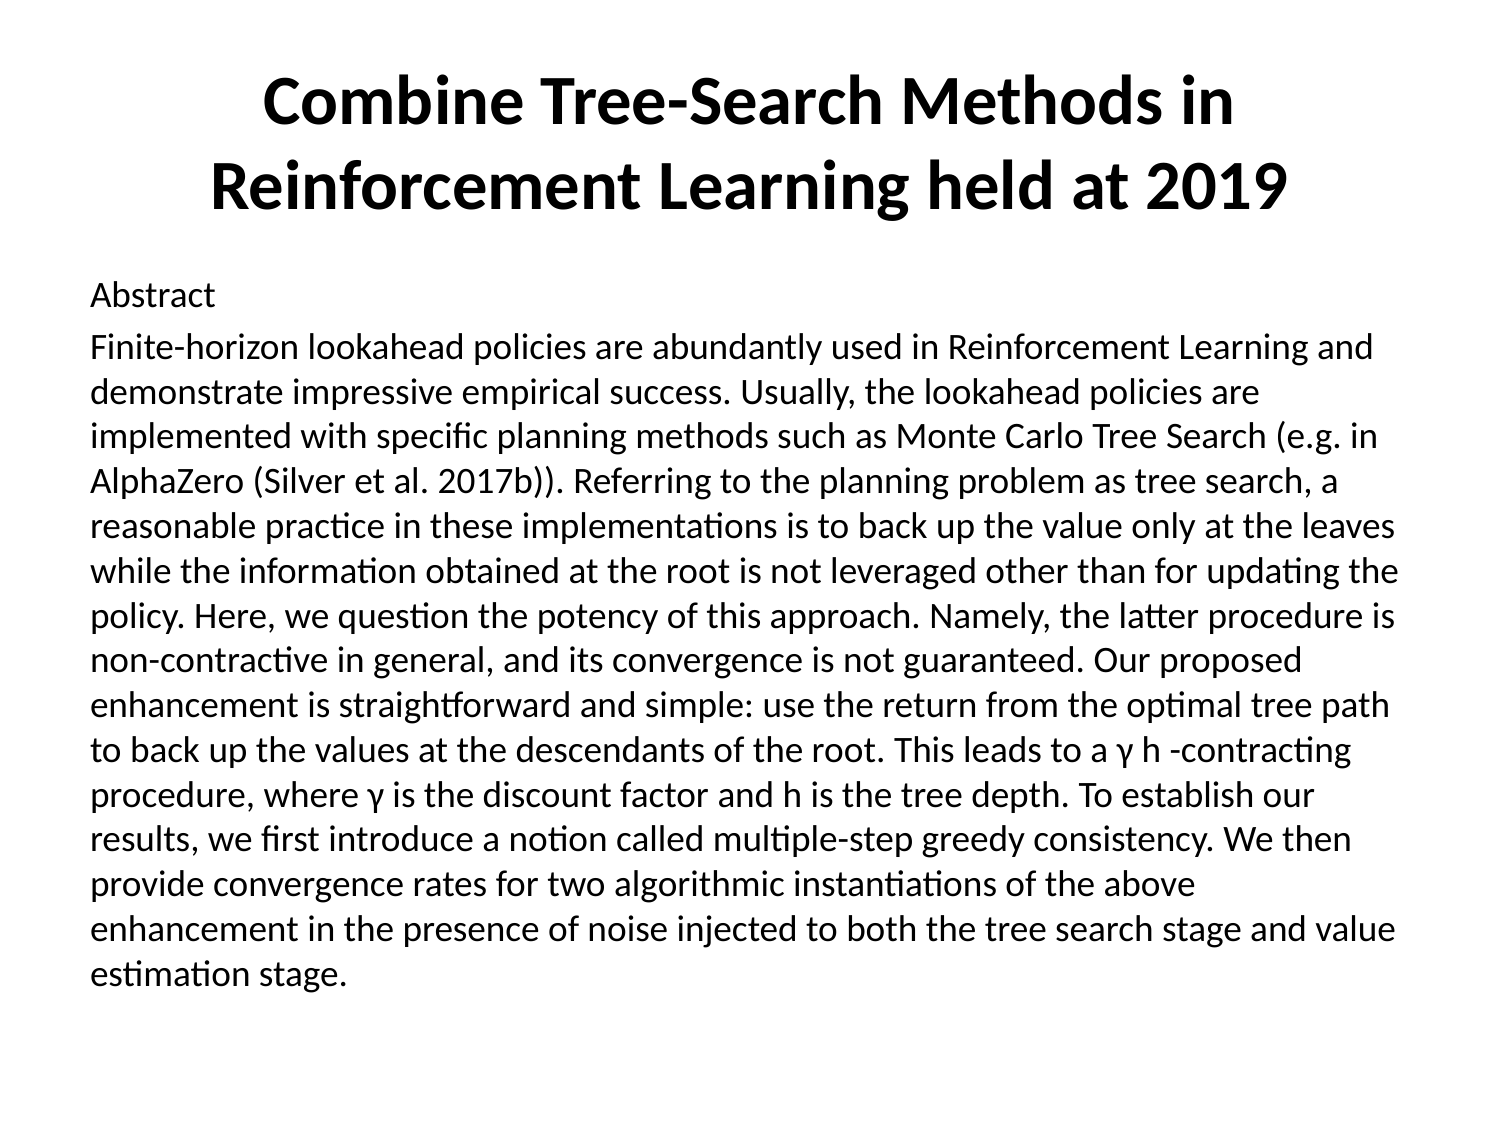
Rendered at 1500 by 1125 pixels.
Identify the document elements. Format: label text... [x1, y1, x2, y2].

list Abstract Finite-horizon lookahead policies are abundantly used in Reinforcement Learning and demonstrate impressive empirical success. Usually, the lookahead policies are implemented with specific planning methods such as Monte Carlo Tree Search (e.g. in AlphaZero (Silver et al. 2017b)). Referring to the planning problem as tree search, a reasonable practice in these implementations is to back up the value only at the leaves while the information obtained at the root is not leveraged other than for updating the policy. Here, we question the potency of this approach. Namely, the latter procedure is non-contractive in general, and its convergence is not guaranteed. Our proposed enhancement is straightforward and simple: use the return from the optimal tree path to back up the values at the descendants of the root. This leads to a γ h -contracting procedure, where γ is the discount factor and h is the tree depth. To establish our results, we first introduce a notion called multiple-step greedy consistency. We then provide convergence rates for two algorithmic instantiations of the above enhancement in the presence of noise injected to both the tree search stage and value estimation stage. [75, 262, 1425, 1005]
title Combine Tree-Search Methods in Reinforcement Learning held at 2019 [75, 45, 1425, 233]
